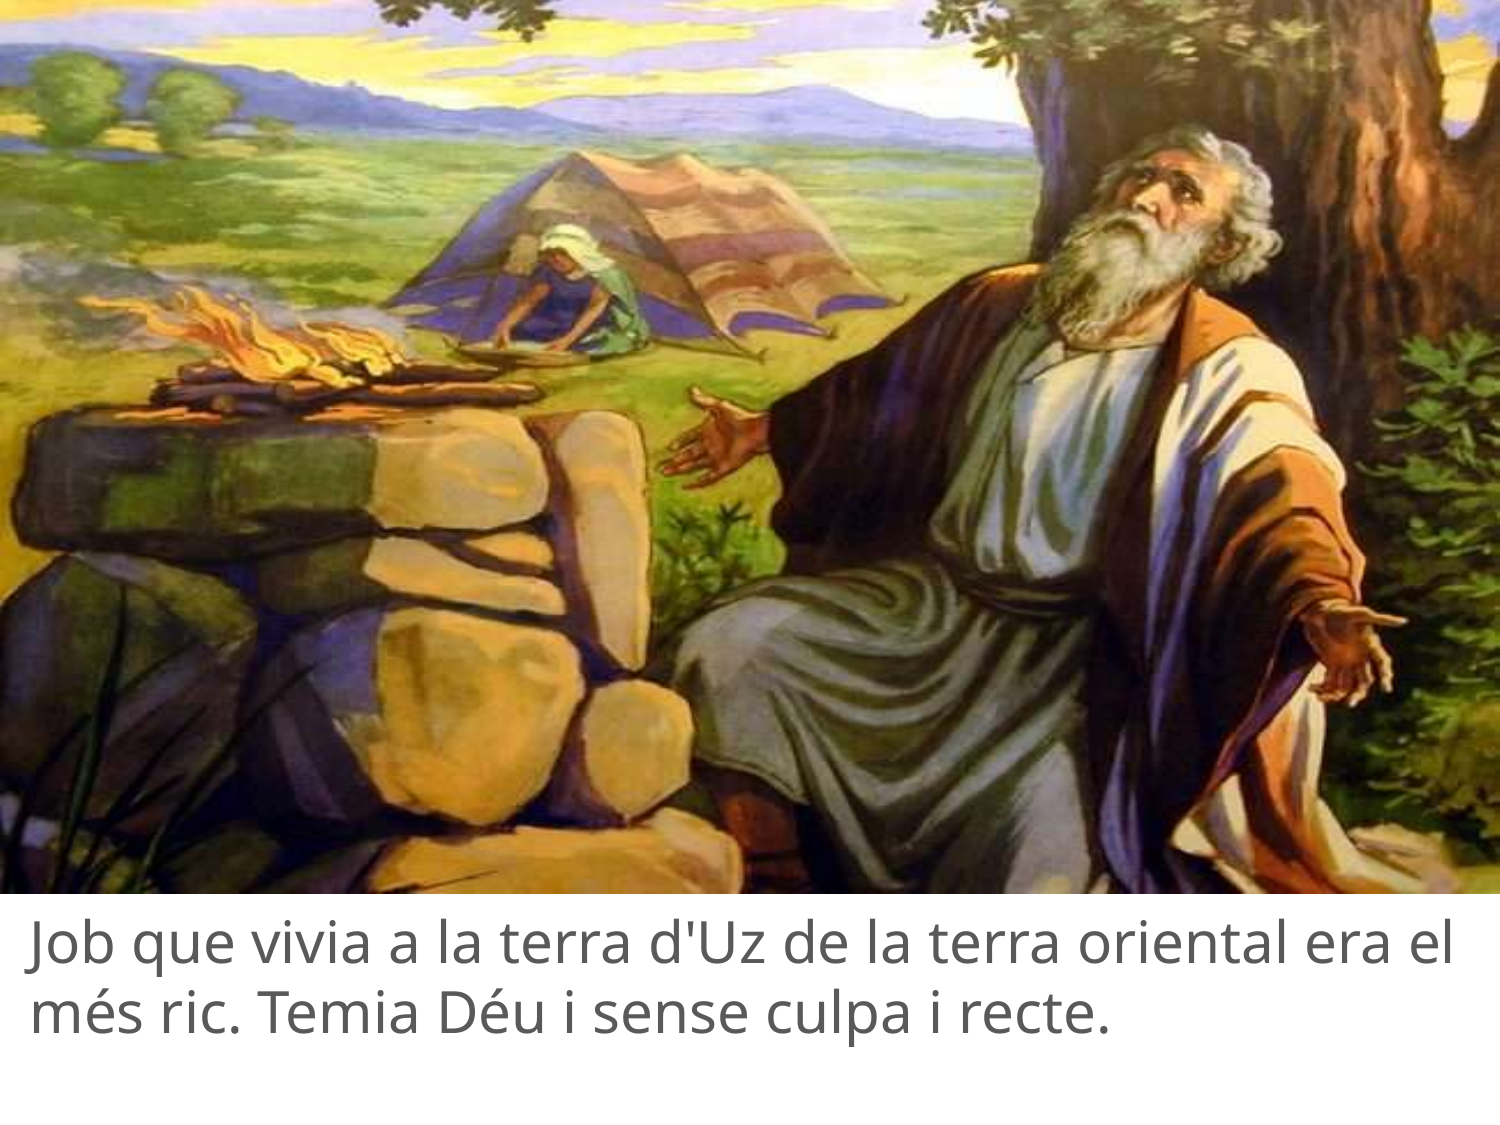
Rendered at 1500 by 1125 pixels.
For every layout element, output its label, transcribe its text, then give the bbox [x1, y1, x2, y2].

picture [0, 0, 1500, 894]
text_box Job que vivia a la terra d'Uz de la terra oriental era el més ric. Temia Déu i sense culpa i recte. [14, 902, 1486, 1053]
